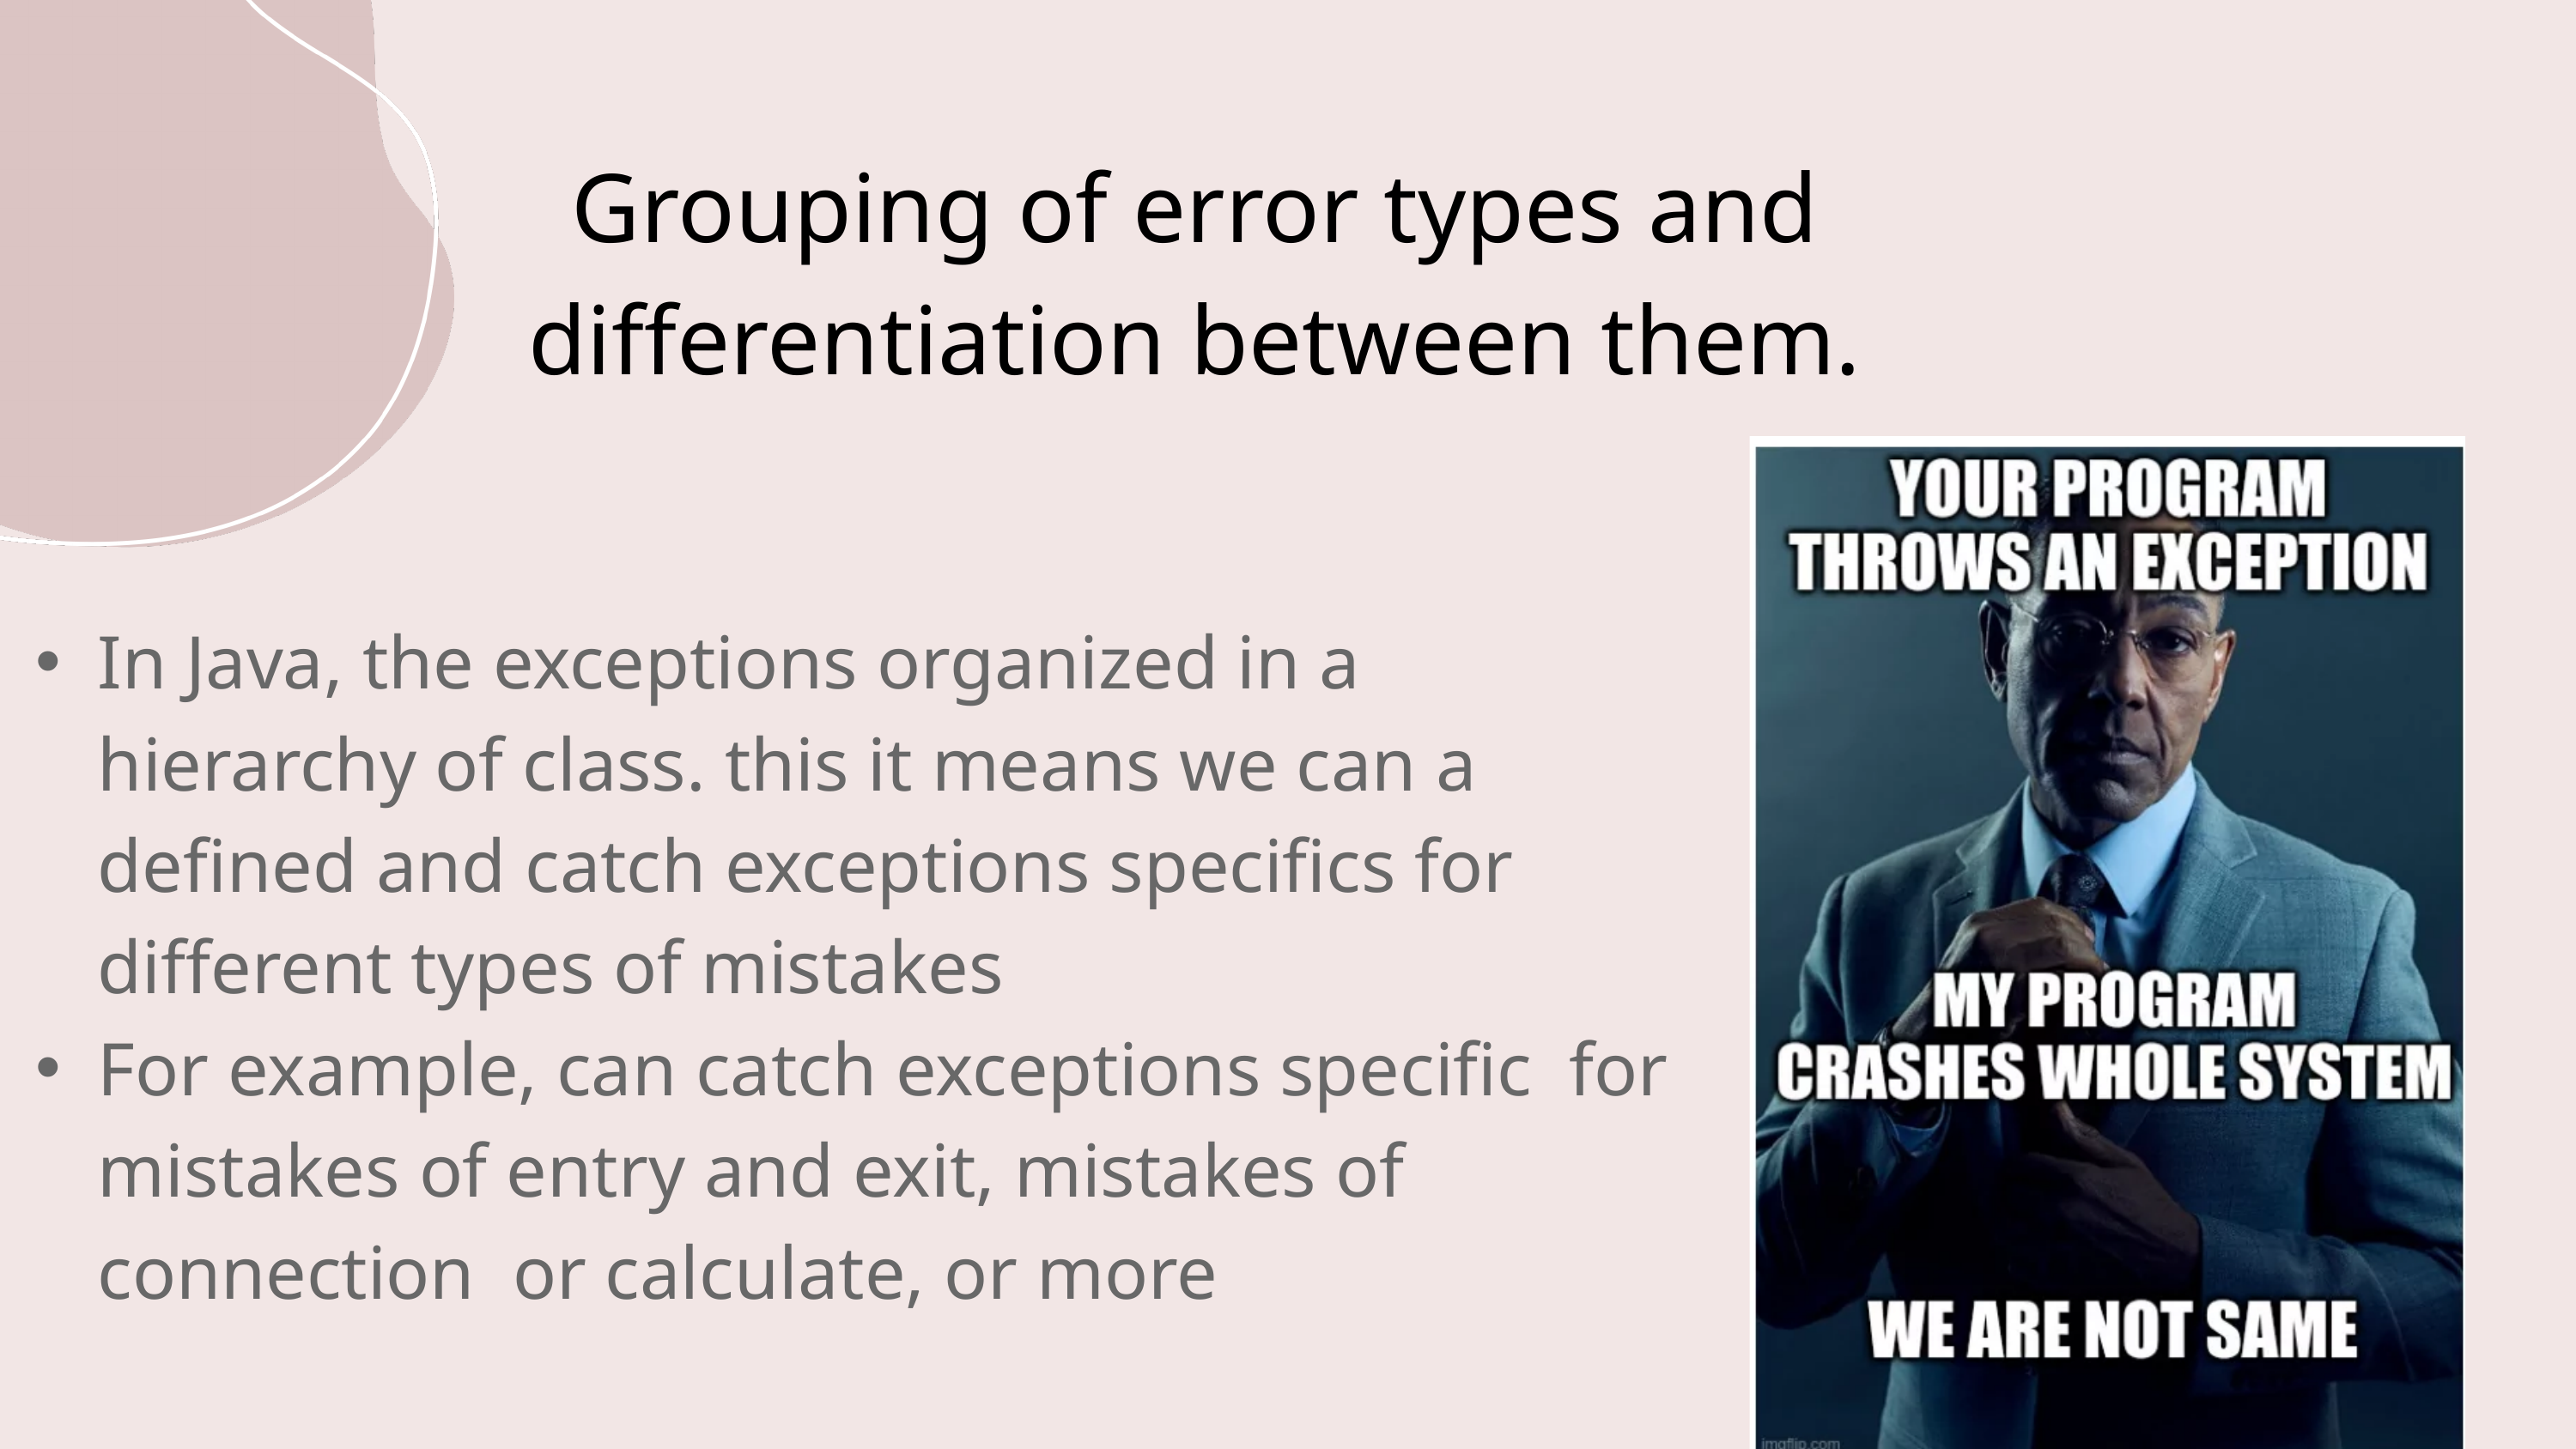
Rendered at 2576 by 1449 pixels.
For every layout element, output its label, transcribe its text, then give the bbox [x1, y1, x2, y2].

text_box [0, 0, 471, 555]
text_box Grouping of error types and differentiation between them. [471, 128, 1921, 394]
text_box In Java, the exceptions organized in a hierarchy of class. this it means we can a defined and catch exceptions specifics for different types of mistakes For example, can catch exceptions specific for mistakes of entry and exit, mistakes of connection or calculate, or more [0, 602, 1689, 1313]
text_box [1749, 436, 2466, 1449]
